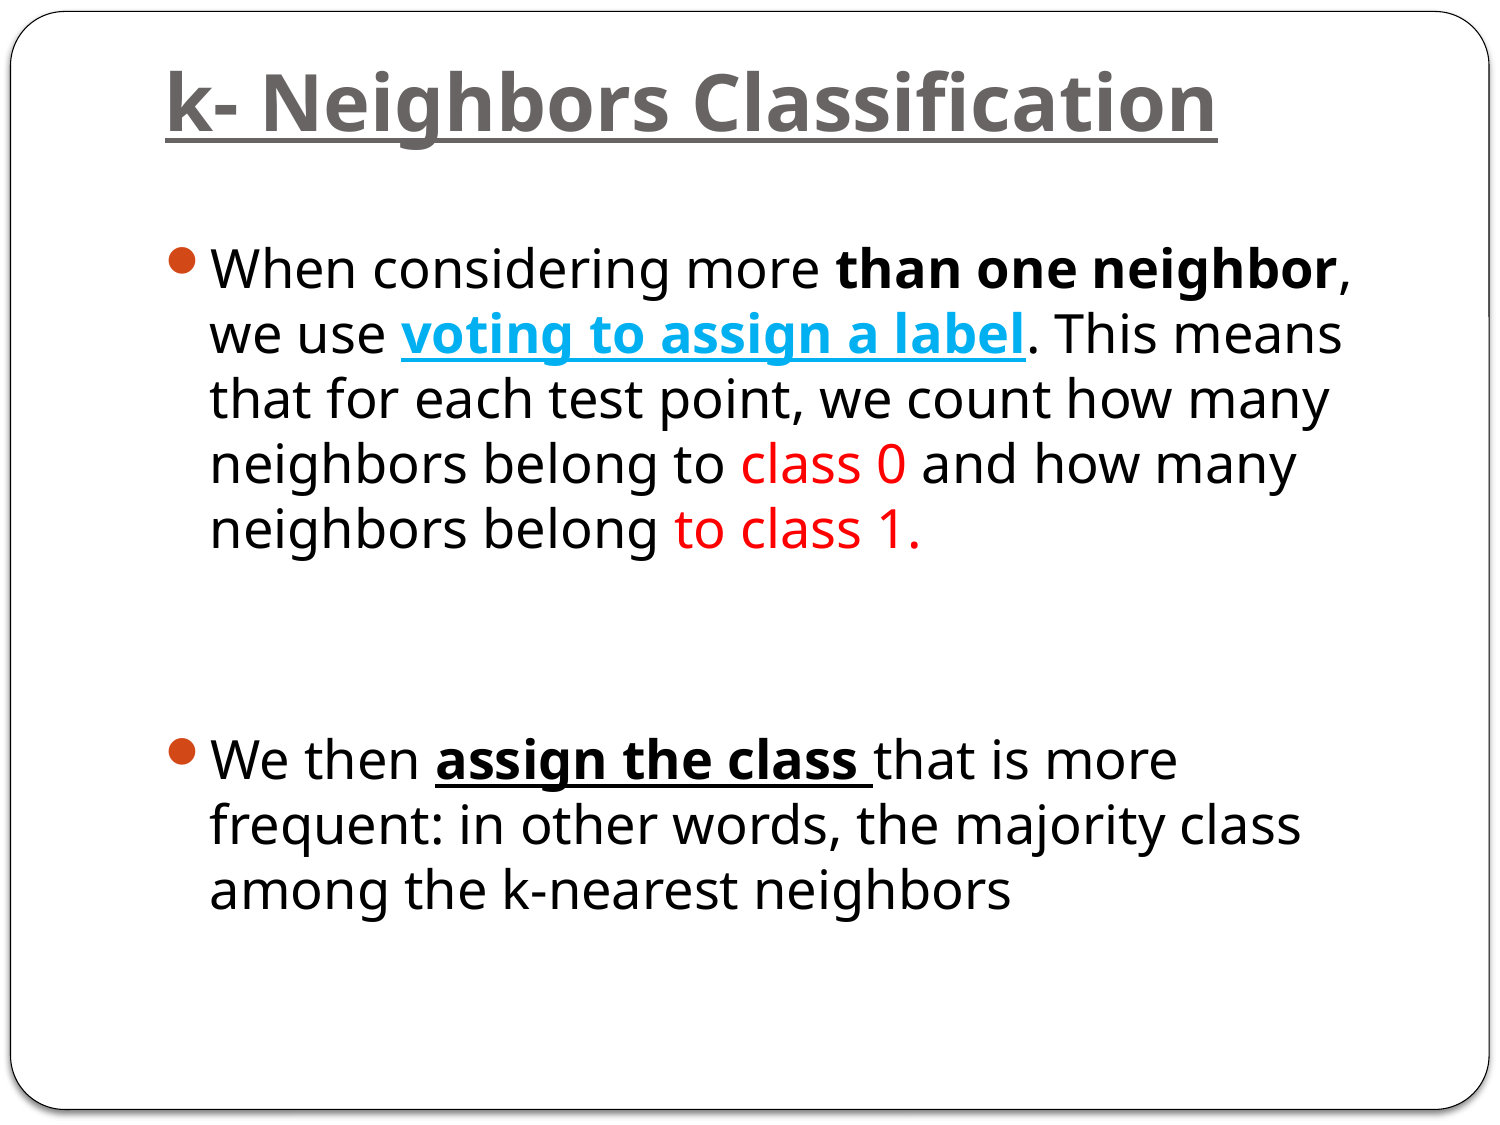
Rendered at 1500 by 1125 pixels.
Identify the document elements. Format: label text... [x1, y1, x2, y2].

list When considering more than one neighbor, we use voting to assign a label. This means that for each test point, we count how many neighbors belong to class 0 and how many neighbors belong to class 1. We then assign the class that is more frequent: in other words, the majority class among the k-nearest neighbors [150, 149, 1425, 1088]
title k- Neighbors Classification [150, 45, 1425, 149]
